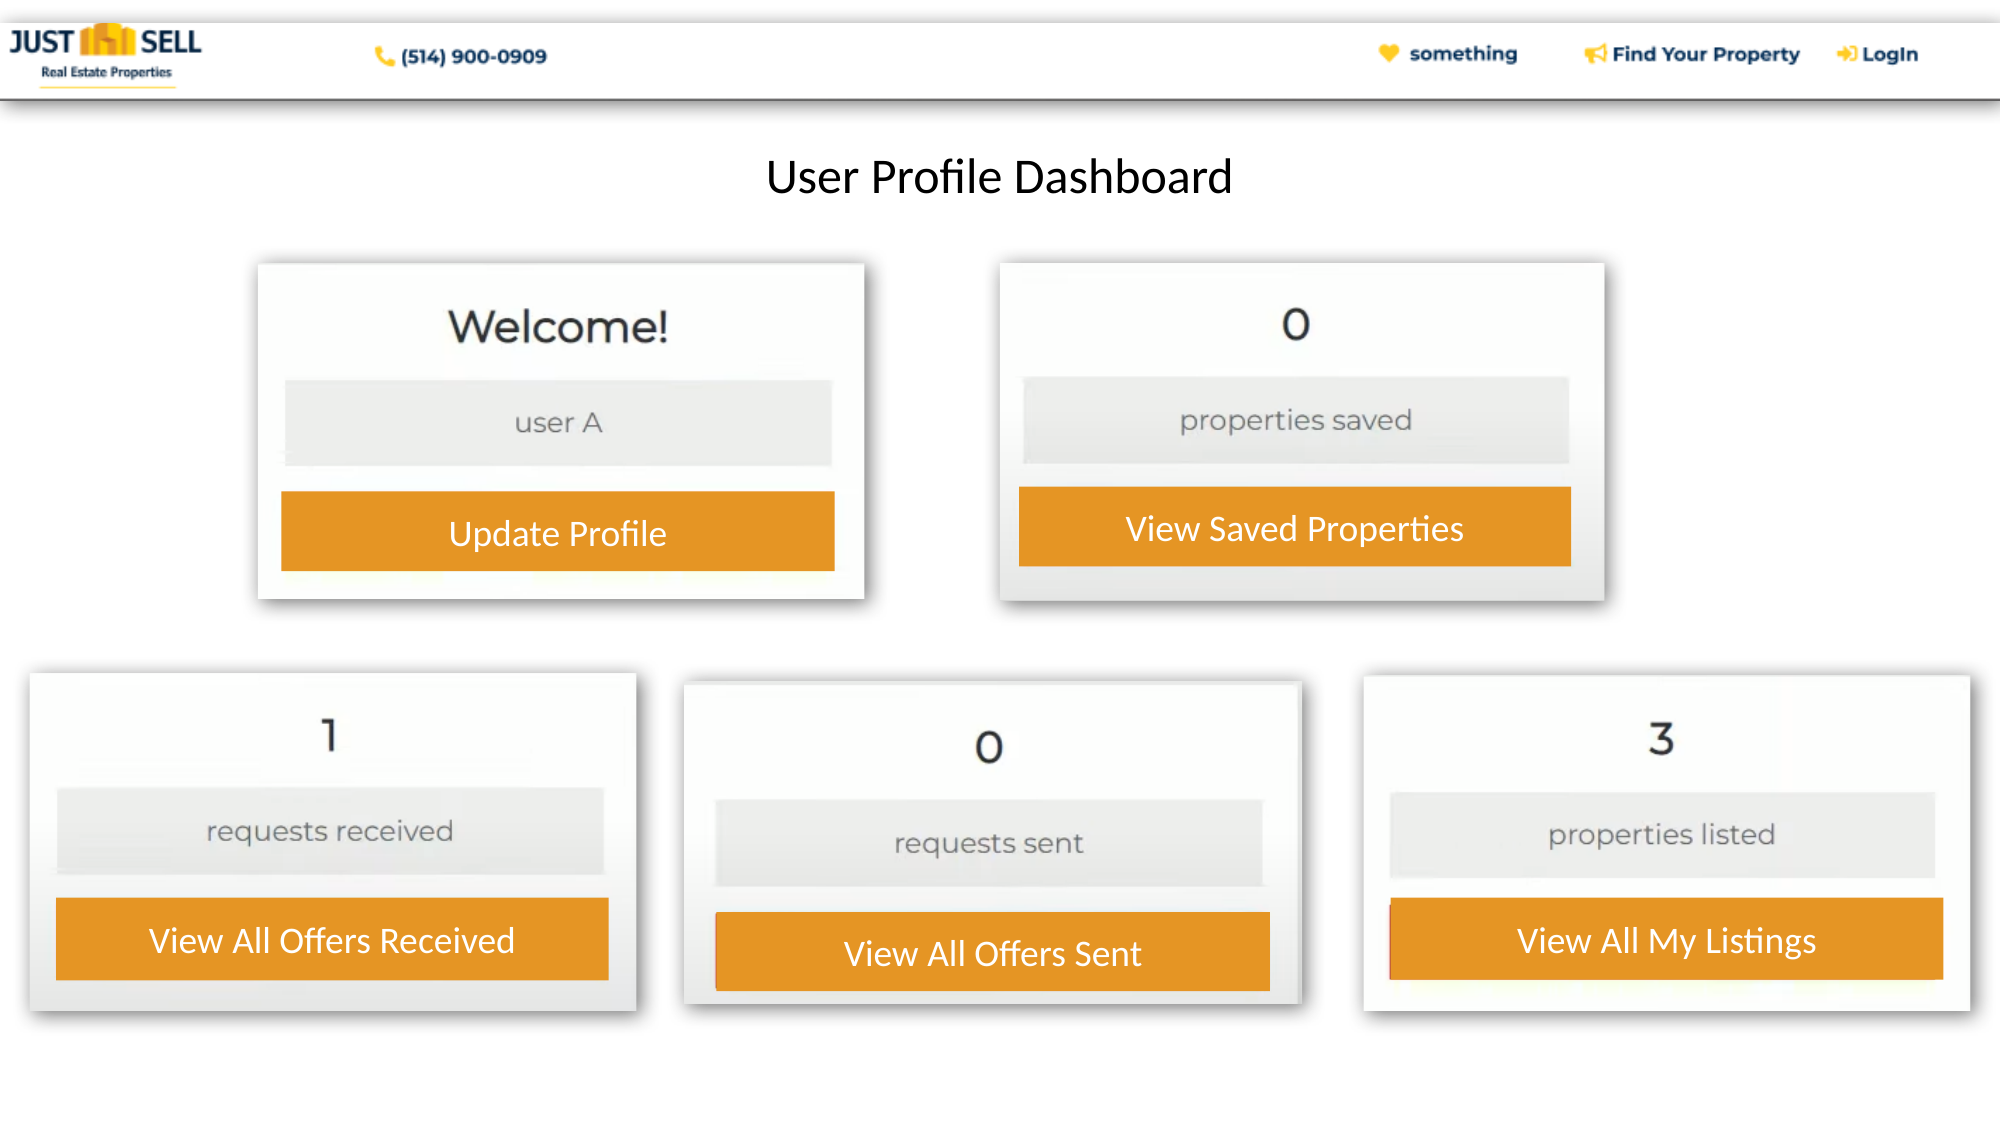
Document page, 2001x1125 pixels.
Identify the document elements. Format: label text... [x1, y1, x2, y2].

picture [257, 263, 865, 599]
picture [29, 673, 637, 1011]
picture [999, 263, 1605, 601]
picture [1363, 675, 1971, 1011]
picture [684, 681, 1303, 1004]
picture [0, 23, 2000, 101]
text_box User Profile Dashboard [257, 144, 1743, 203]
